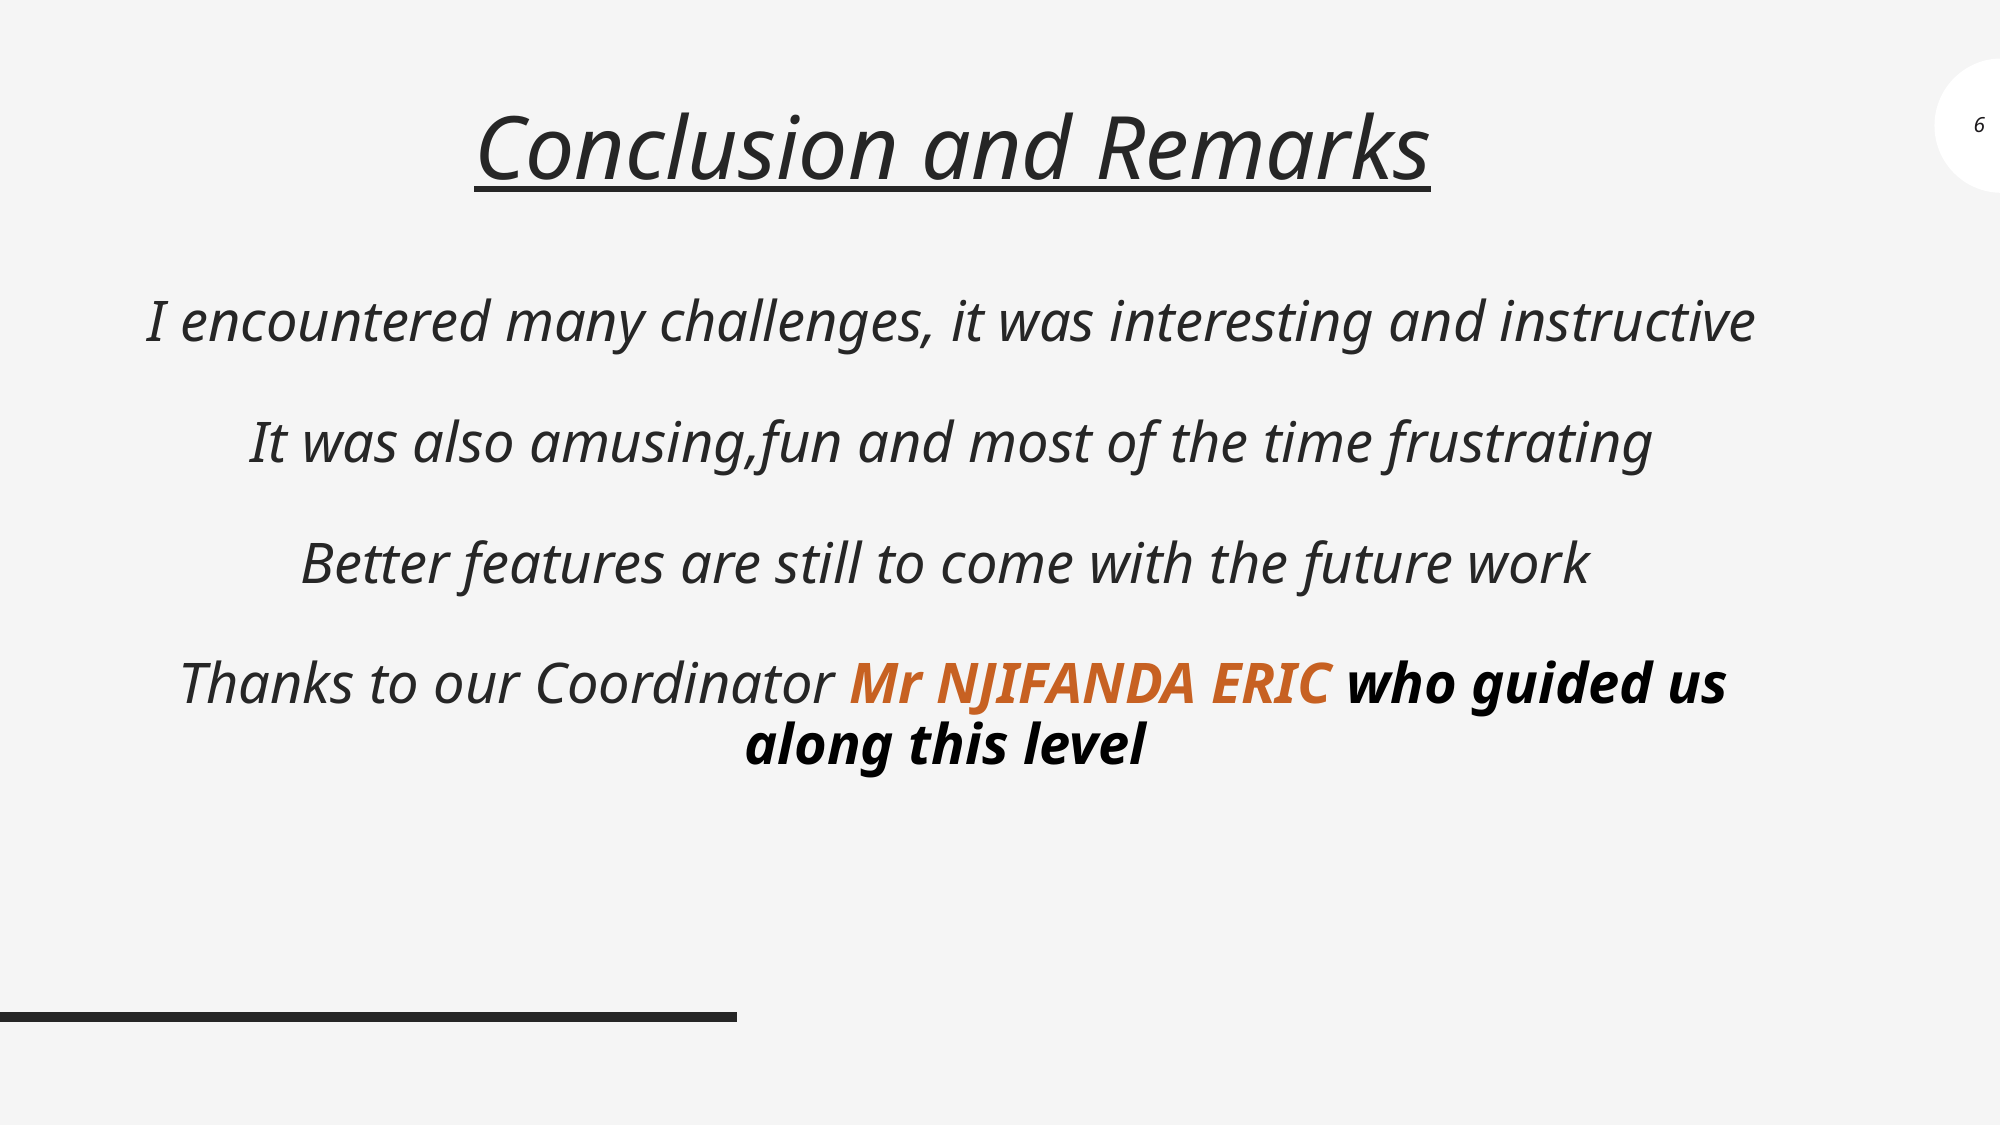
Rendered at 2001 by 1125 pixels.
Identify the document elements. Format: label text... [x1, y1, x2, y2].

title Conclusion and Remarks I encountered many challenges, it was interesting and instructive It was also amusing,fun and most of the time frustrating Better features are still to come with the future work Thanks to our Coordinator Mr NJIFANDA ERIC who guided us along this level [92, 96, 1814, 905]
slide_number 6 [1933, 96, 2000, 157]
